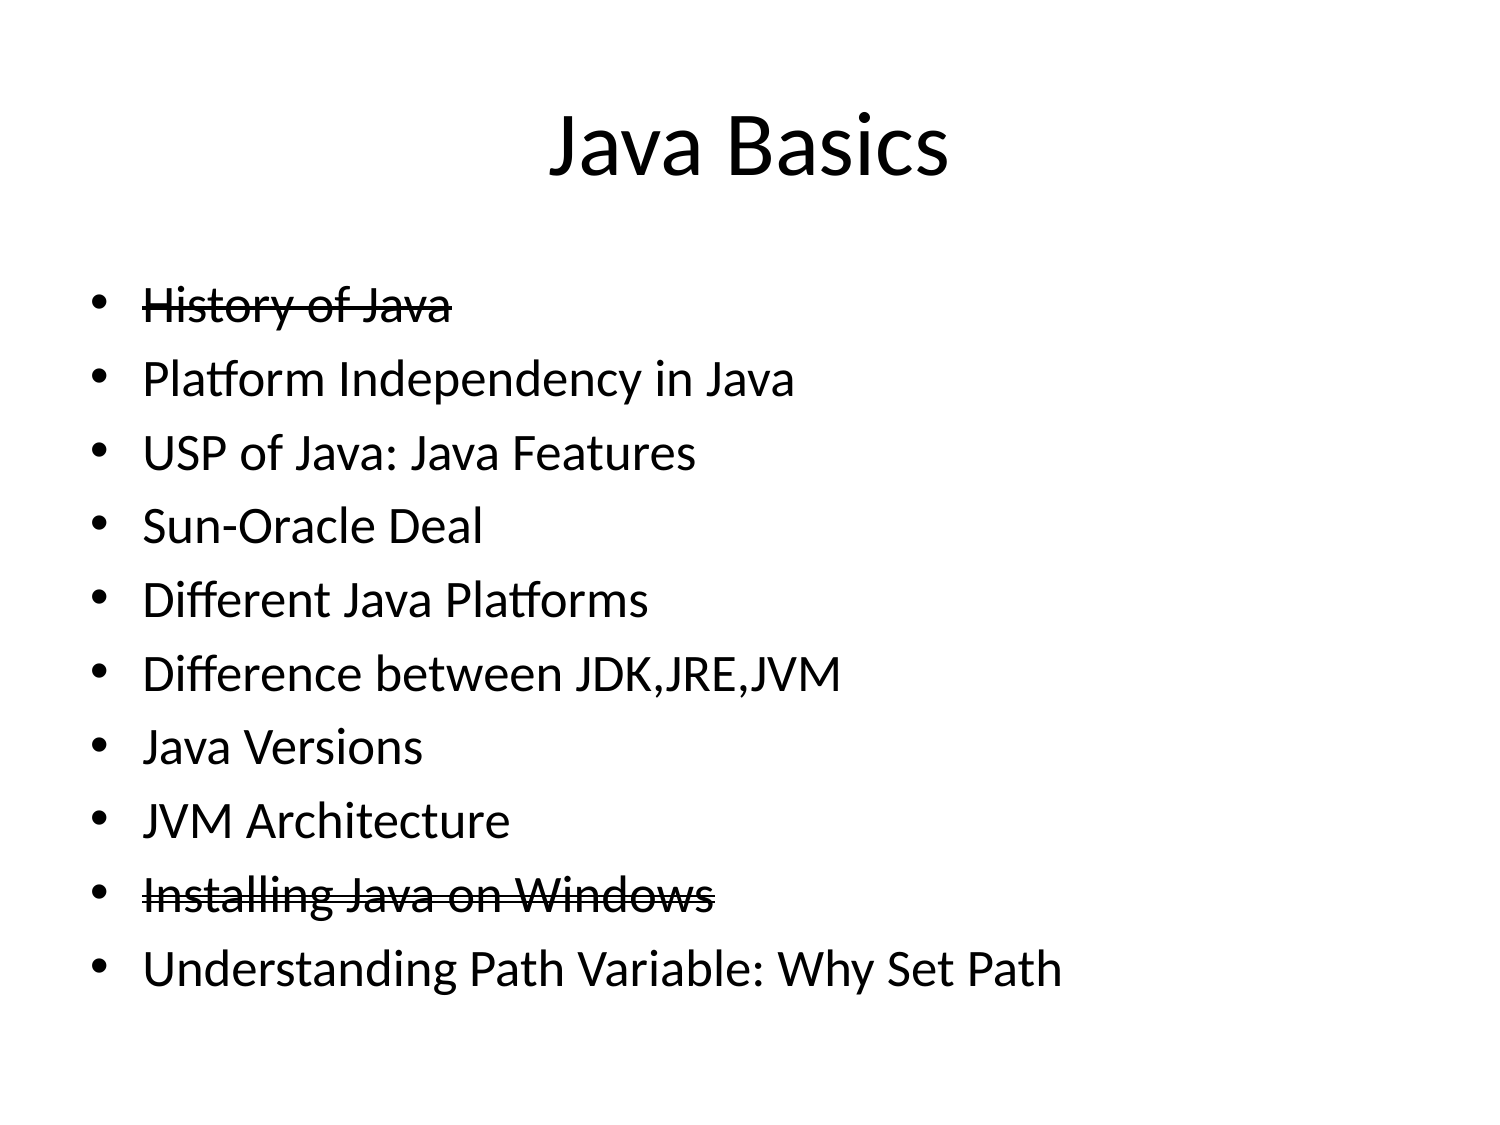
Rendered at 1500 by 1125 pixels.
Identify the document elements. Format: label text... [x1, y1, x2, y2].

list History of Java Platform Independency in Java USP of Java: Java Features Sun-Oracle Deal Different Java Platforms Difference between JDK,JRE,JVM Java Versions JVM Architecture Installing Java on Windows Understanding Path Variable: Why Set Path [75, 262, 1425, 1005]
title Java Basics [75, 45, 1425, 233]
